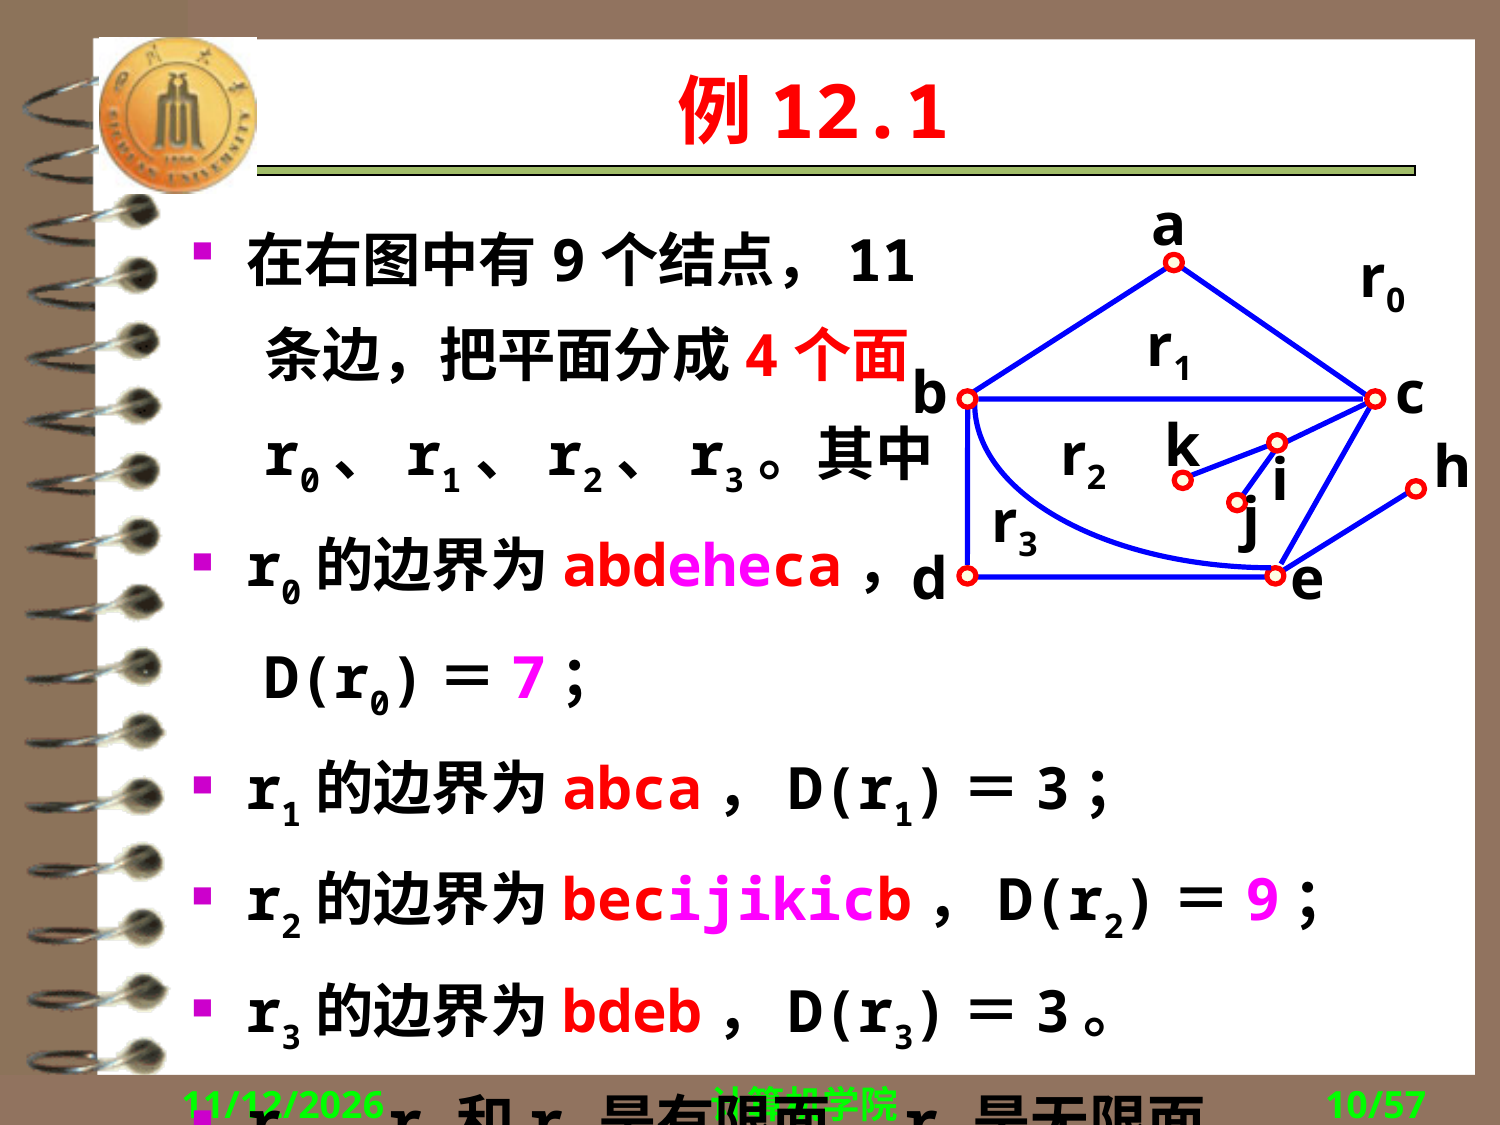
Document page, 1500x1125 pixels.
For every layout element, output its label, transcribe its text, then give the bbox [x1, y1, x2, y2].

title 例12.1 [212, 50, 1415, 168]
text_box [903, 172, 1471, 612]
text_box 在右图中有9个结点，11 条边，把平面分成4个面 r0、r1、r2、r3。其中 r0的边界为abdeheca， D(r0)＝7； r1的边界为abca，D(r1)＝3； r2的边界为becijikicb，D(r2)＝9； r3的边界为bdeb，D(r3)＝3。 r1、r2和r3是有限面，r0是无限面。 [174, 191, 1451, 1125]
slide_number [166, 1073, 174, 1100]
picture [0, 0, 257, 1075]
